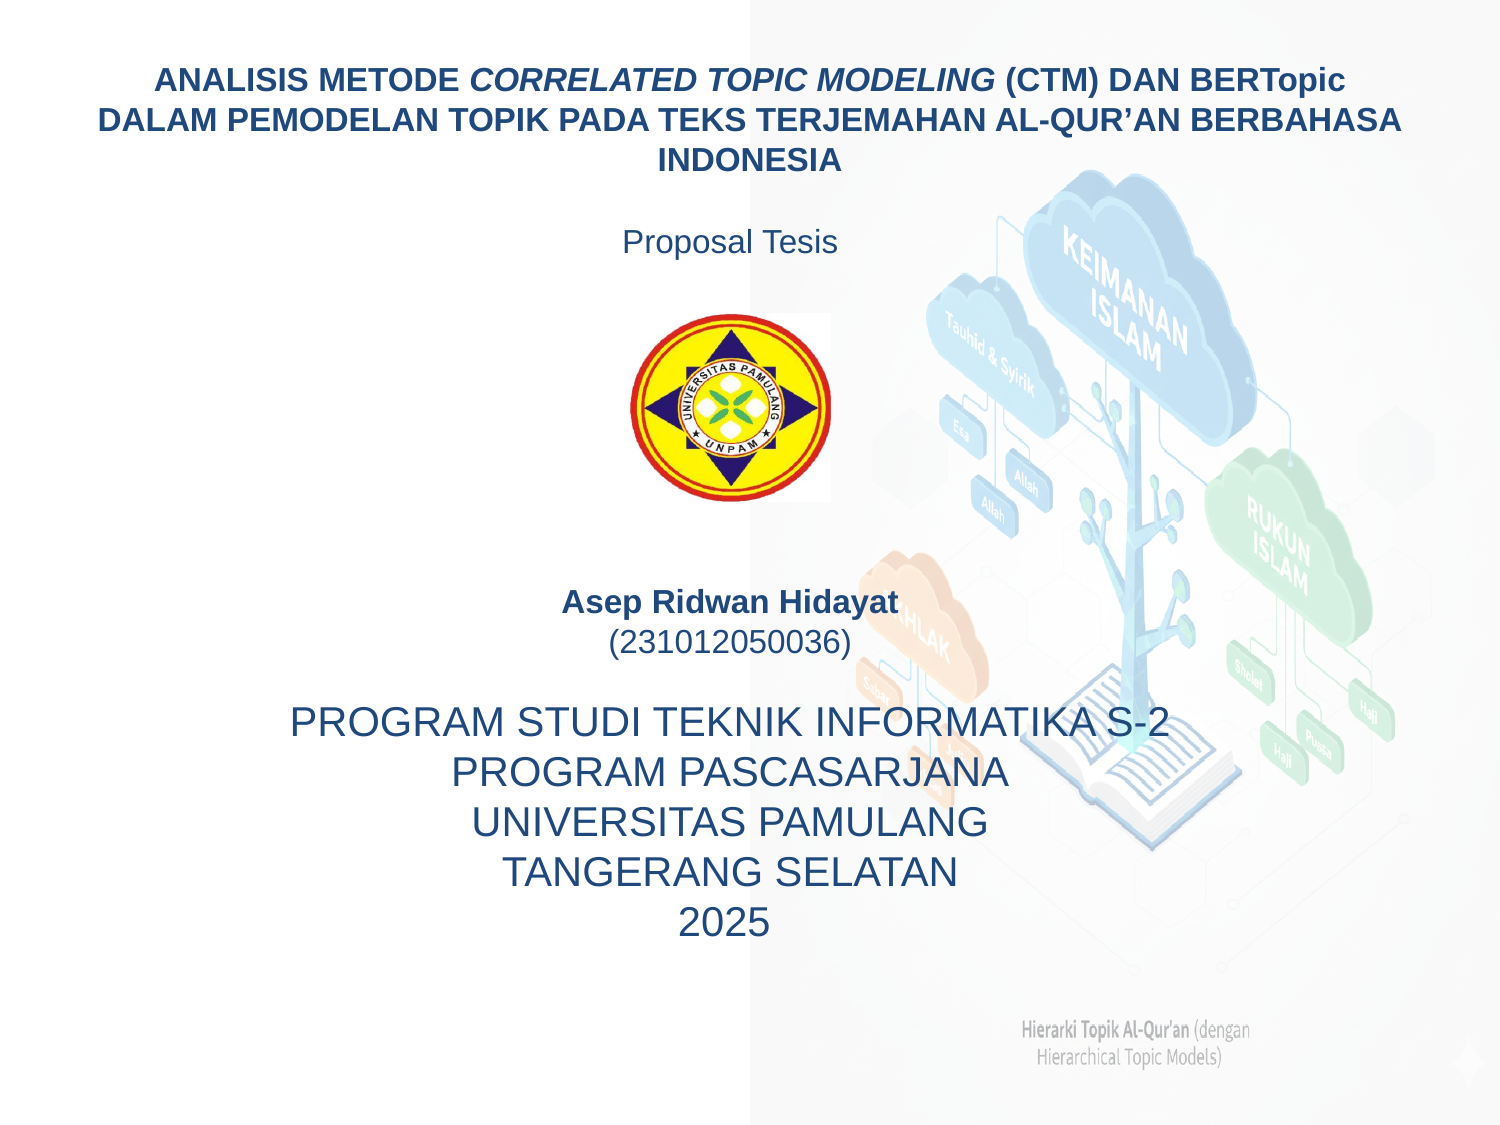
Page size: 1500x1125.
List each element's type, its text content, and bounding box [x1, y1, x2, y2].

text_box PROGRAM STUDI TEKNIK INFORMATIKA S-2 PROGRAM PASCASARJANA UNIVERSITAS PAMULANG TANGERANG SELATAN 2025 [116, 687, 744, 953]
picture [630, 0, 1500, 1125]
text_box Proposal Tesis Asep Ridwan Hidayat (231012050036) [116, 213, 744, 668]
title ANALISIS METODE CORRELATED TOPIC MODELING (CTM) DAN BERTopic DALAM PEMODELAN TOPIK PADA TEKS TERJEMAHAN AL-QUR’AN BERBAHASA INDONESIA [75, 30, 744, 206]
